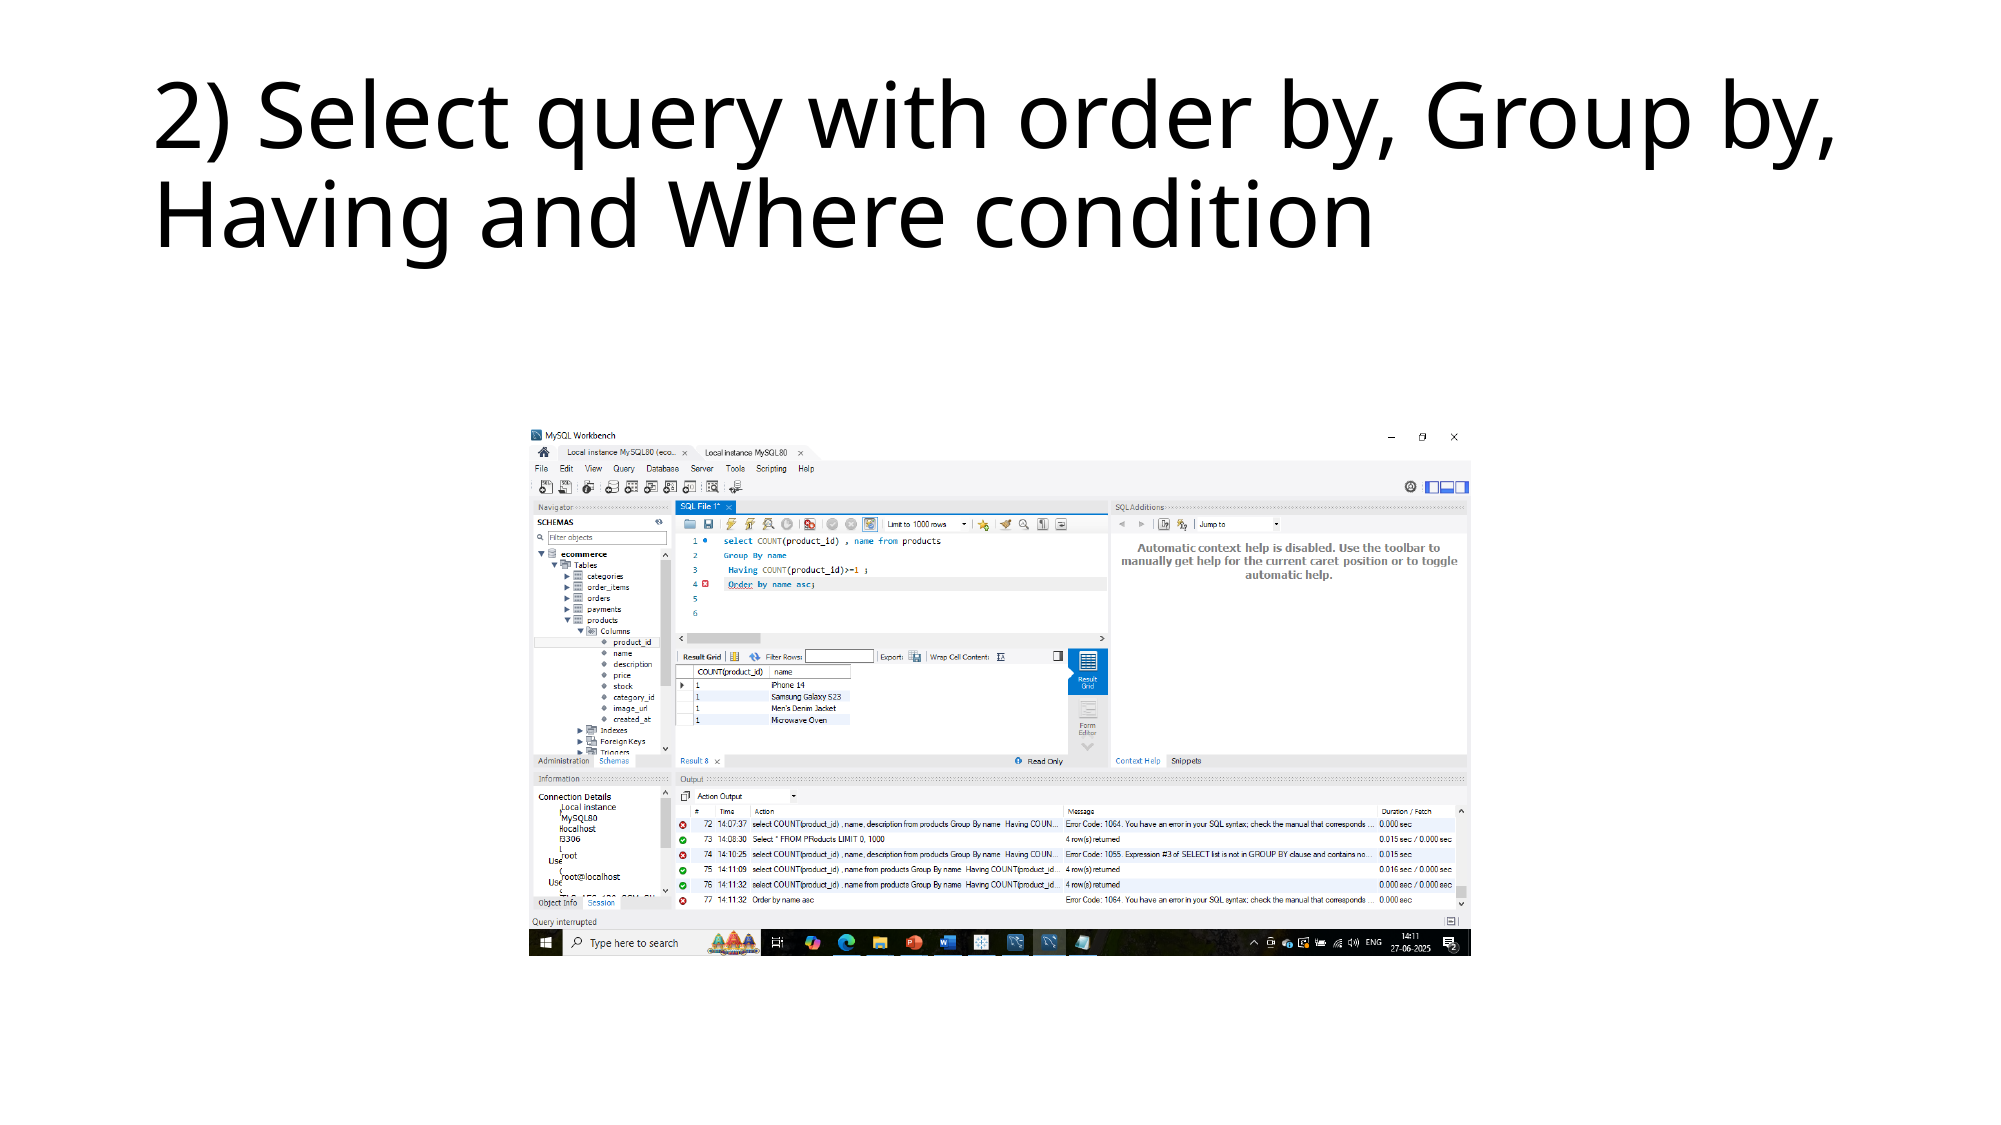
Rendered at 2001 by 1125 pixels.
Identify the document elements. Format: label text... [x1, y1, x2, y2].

picture [529, 427, 1471, 956]
title 2) Select query with order by, Group by, Having and Where condition [137, 59, 1863, 278]
